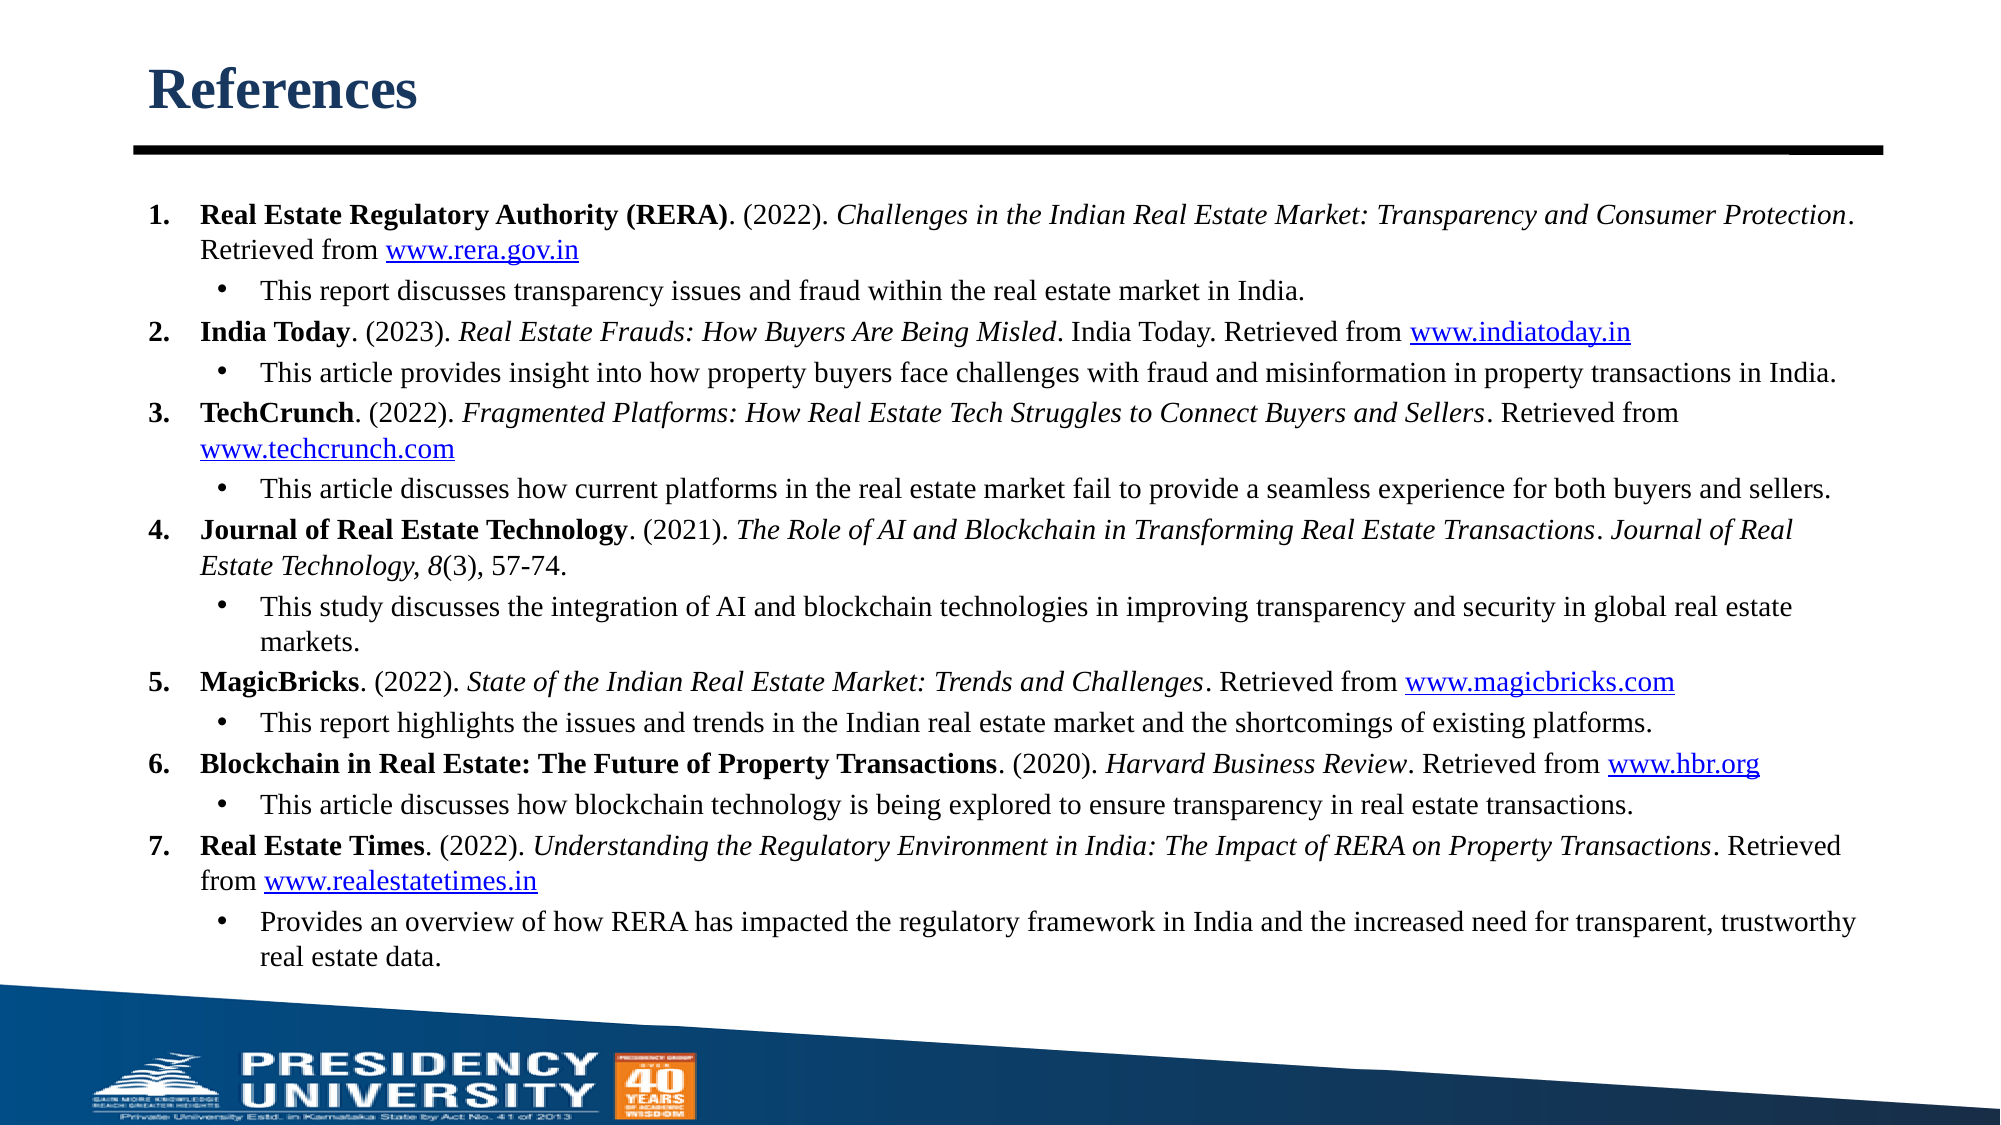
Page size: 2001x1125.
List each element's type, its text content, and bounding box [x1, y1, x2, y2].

list Real Estate Regulatory Authority (RERA). (2022). Challenges in the Indian Real Estate Market: Transparency and Consumer Protection. Retrieved from www.rera.gov.in This report discusses transparency issues and fraud within the real estate market in India. India Today. (2023). Real Estate Frauds: How Buyers Are Being Misled. India Today. Retrieved from www.indiatoday.in This article provides insight into how property buyers face challenges with fraud and misinformation in property transactions in India. TechCrunch. (2022). Fragmented Platforms: How Real Estate Tech Struggles to Connect Buyers and Sellers. Retrieved from www.techcrunch.com This article discusses how current platforms in the real estate market fail to provide a seamless experience for both buyers and sellers. Journal of Real Estate Technology. (2021). The Role of AI and Blockchain in Transforming Real Estate Transactions. Journal of Real Estate Technology, 8(3), 57-74. This study discusses the integration of AI and blockchain technologies in improving transparency and security in global real estate markets. MagicBricks. (2022). State of the Indian Real Estate Market: Trends and Challenges. Retrieved from www.magicbricks.com This report highlights the issues and trends in the Indian real estate market and the shortcomings of existing platforms. Blockchain in Real Estate: The Future of Property Transactions. (2020). Harvard Business Review. Retrieved from www.hbr.org This article discusses how blockchain technology is being explored to ensure transparency in real estate transactions. Real Estate Times. (2022). Understanding the Regulatory Environment in India: The Impact of RERA on Property Transactions. Retrieved from www.realestatetimes.in Provides an overview of how RERA has impacted the regulatory framework in India and the increased need for transparent, trustworthy real estate data. [133, 187, 1884, 1000]
title References [133, 45, 1884, 125]
picture [0, 982, 2000, 1125]
